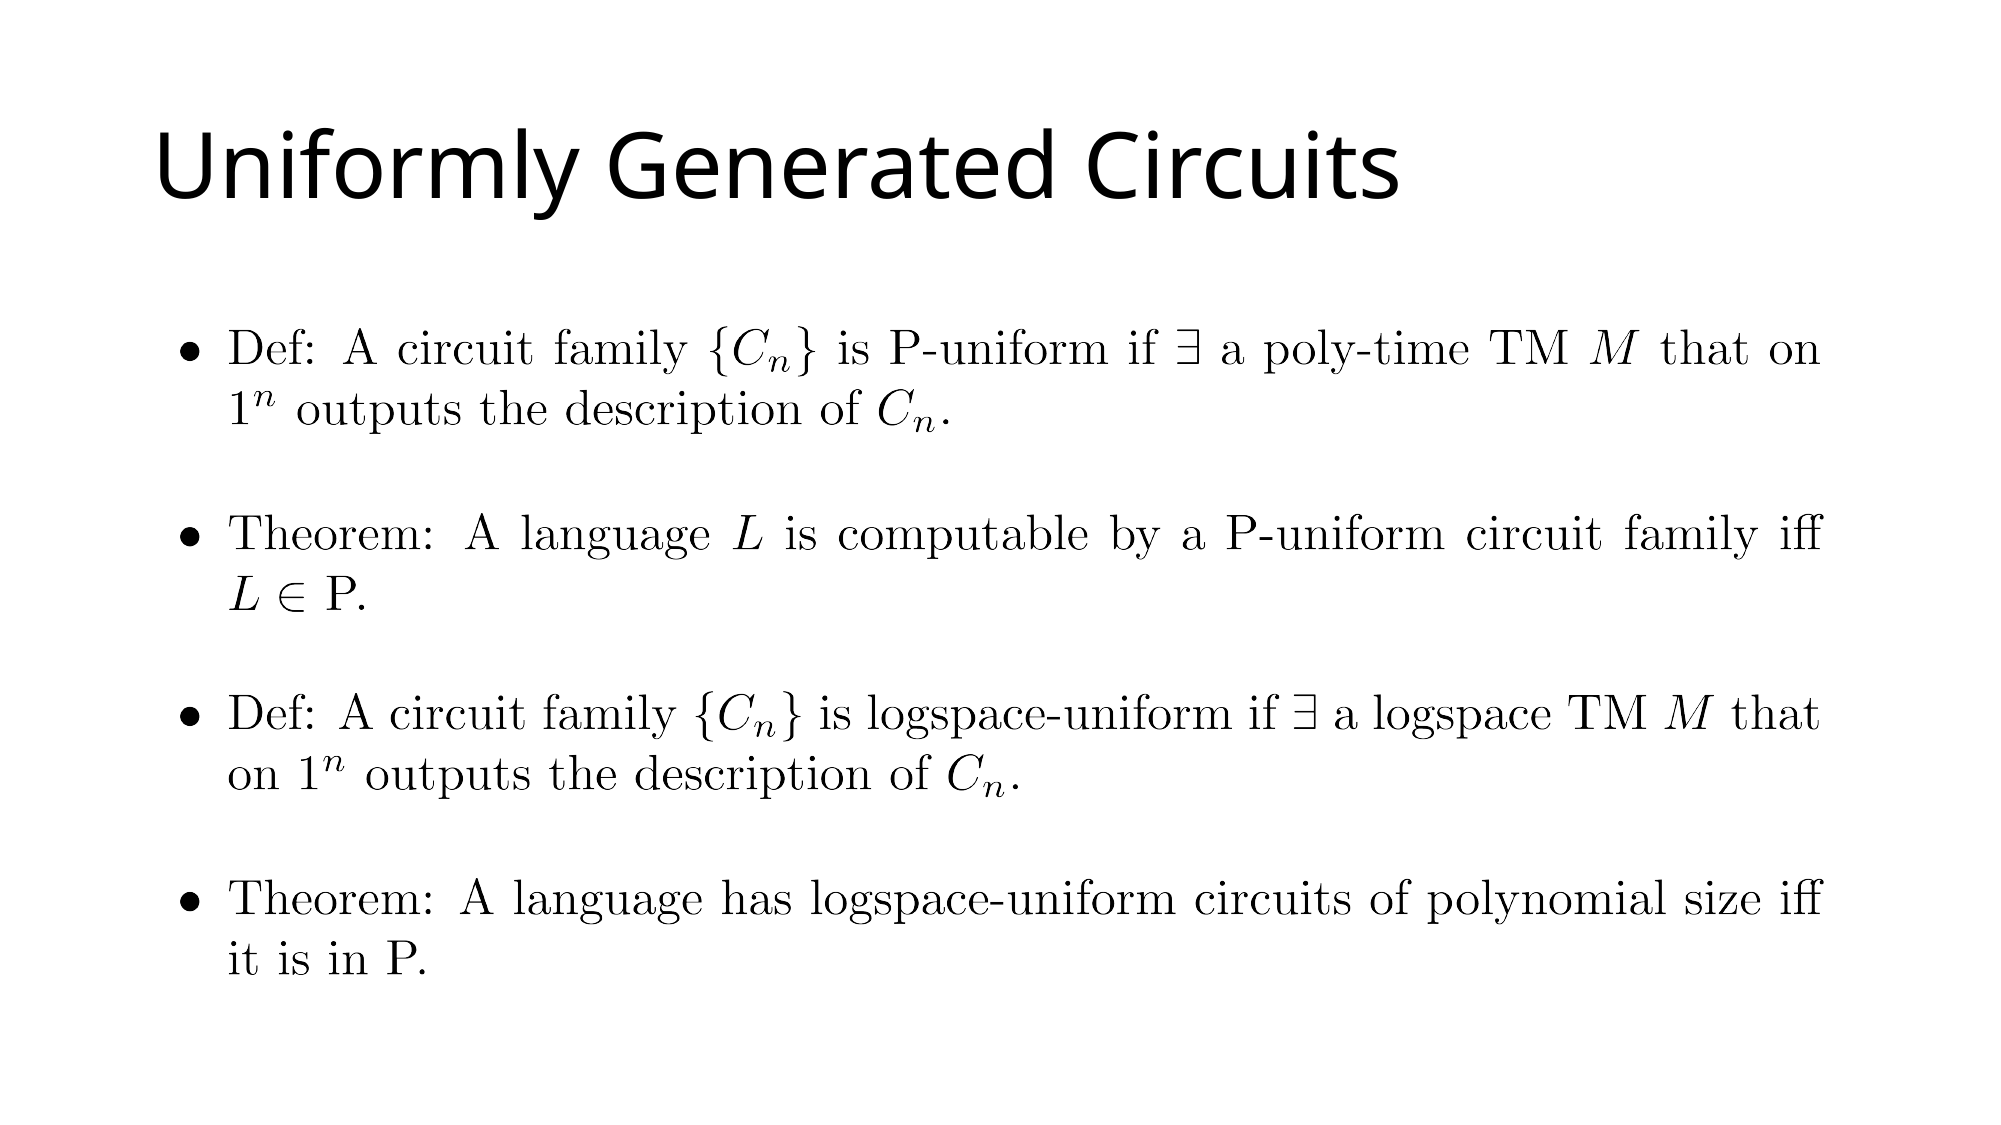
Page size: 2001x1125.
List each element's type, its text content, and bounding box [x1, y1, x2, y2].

picture [180, 878, 1824, 975]
picture [180, 513, 1824, 612]
picture [180, 691, 1819, 799]
title Uniformly Generated Circuits [137, 59, 1863, 278]
picture [180, 326, 1820, 434]
